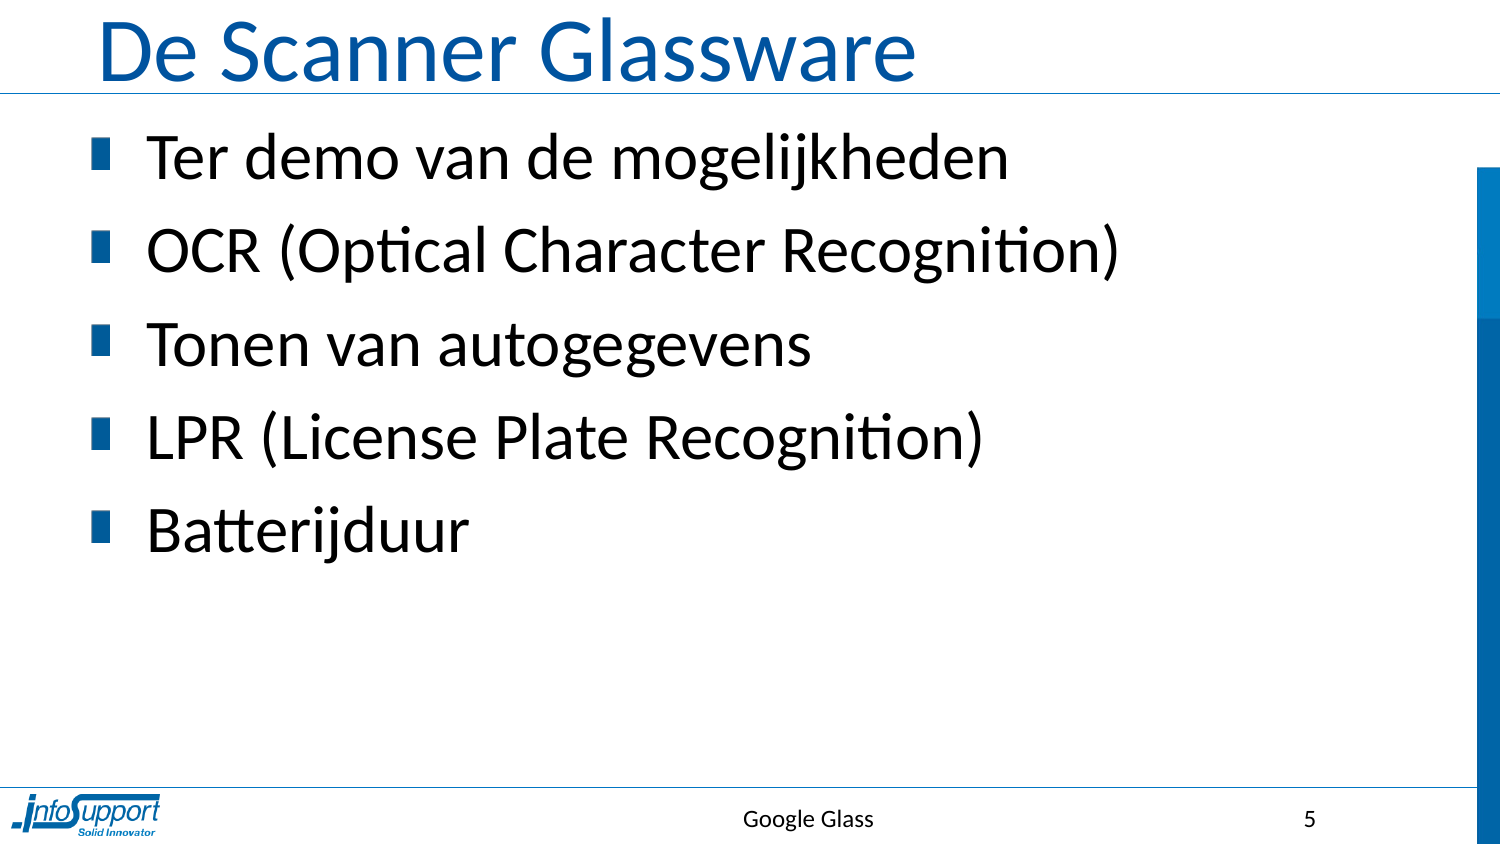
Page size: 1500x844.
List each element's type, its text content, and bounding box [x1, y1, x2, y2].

picture [90, 323, 110, 356]
slide_number 5 [1230, 804, 1332, 831]
footer Google Glass [386, 804, 1230, 831]
list Ter demo van de mogelijkheden OCR (Optical Character Recognition) Tonen van autogegevens LPR (License Plate Recognition) Batterijduur [74, 105, 1426, 754]
picture [90, 509, 110, 543]
picture [90, 136, 110, 170]
picture [90, 416, 110, 450]
picture [1477, 167, 1500, 844]
picture [11, 794, 160, 836]
title De Scanner Glassware [81, 8, 1433, 81]
picture [90, 229, 110, 263]
